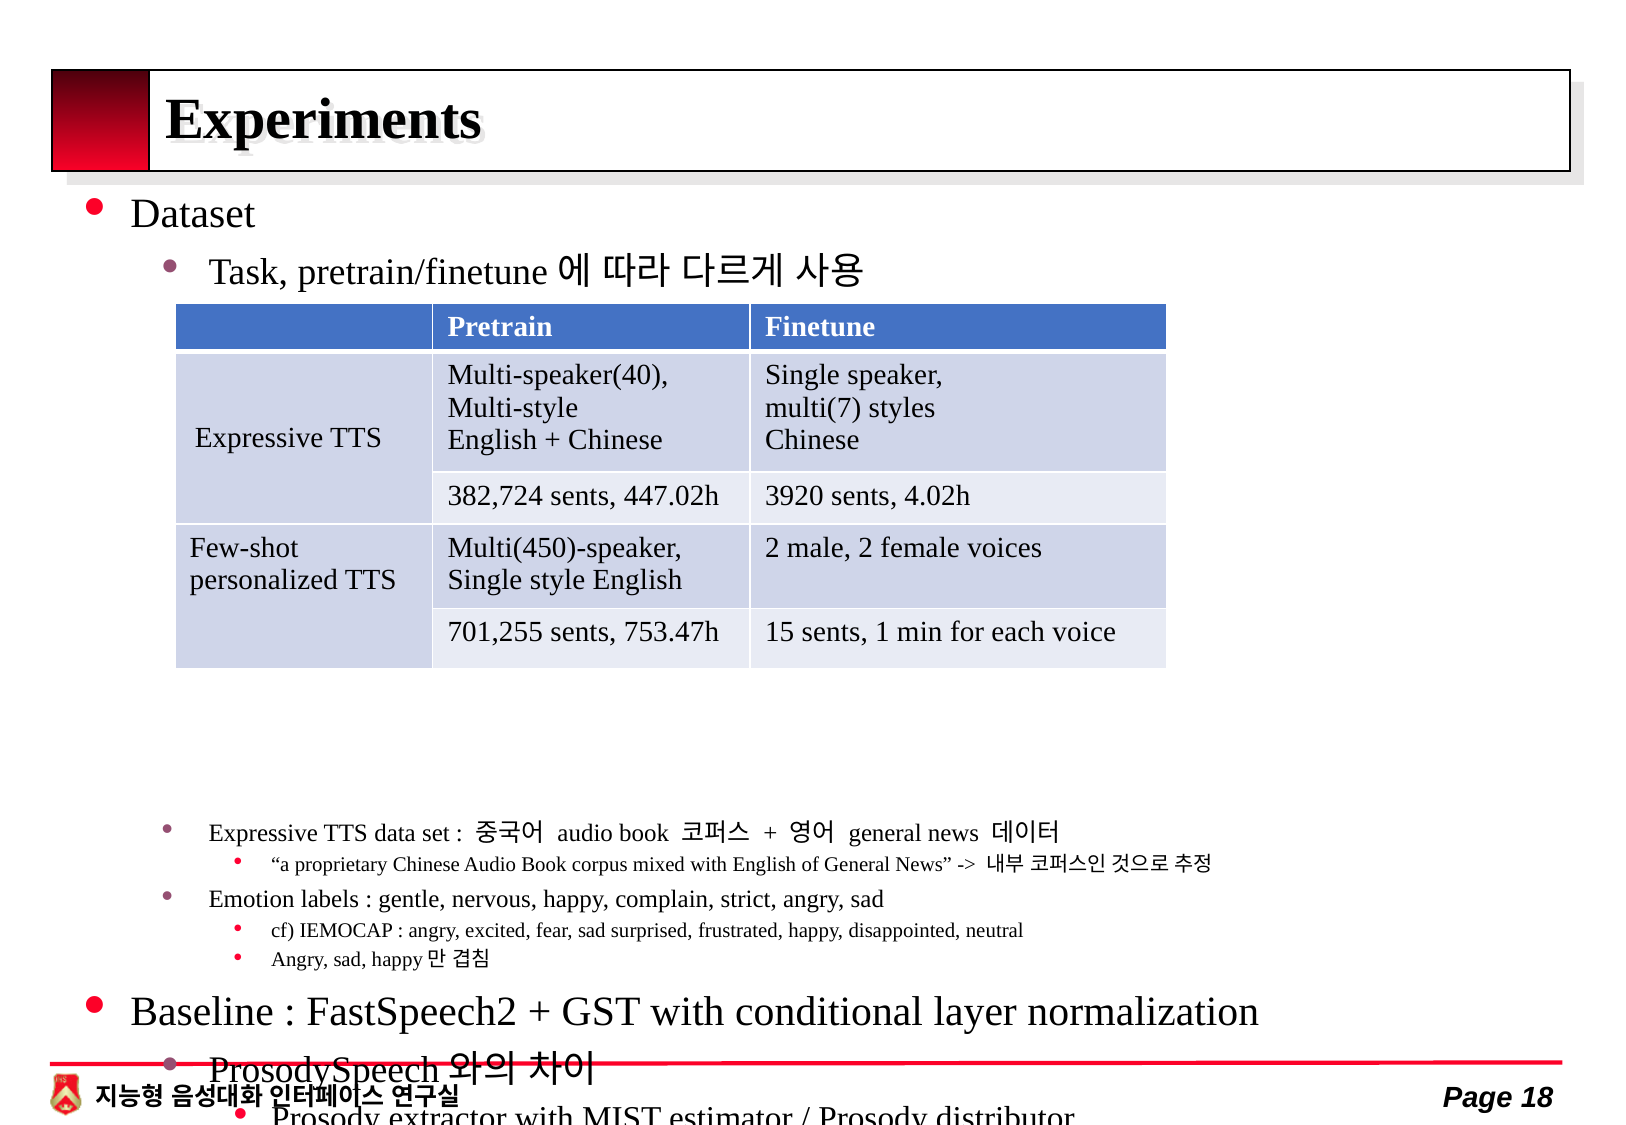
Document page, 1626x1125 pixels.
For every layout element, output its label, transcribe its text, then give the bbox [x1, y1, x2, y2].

picture [48, 1068, 86, 1119]
slide_number Page 18 [1393, 1070, 1569, 1121]
table_cell Expressive TTS [176, 354, 432, 523]
table_cell Single speaker, multi(7) styles Chinese [751, 354, 1166, 471]
table_cell Multi-speaker(40), Multi-style English + Chinese [433, 354, 749, 471]
table_cell 2 male, 2 female voices [751, 525, 1166, 608]
table_header Finetune [751, 304, 1166, 349]
table_cell Multi(450)-speaker, Single style English [433, 525, 749, 608]
list Dataset Task, pretrain/finetune에 따라 다르게 사용 Expressive TTS data set : 중국어 audio book 코퍼스 + 영어 general news 데이터 “a proprietary Chinese Audio Book corpus mixed with English of General News” -> 내부 코퍼스인 것으로 추정 Emotion labels : gentle, nervous, happy, complain, strict, angry, sad cf) IEMOCAP : angry, excited, fear, sad surprised, frustrated, happy, disappointed, neutral Angry, sad, happy만 겹침 Baseline : FastSpeech2 + GST with conditional layer normalization ProsodySpeech와의 차이 Prosody extractor with MIST estimator / Prosody distributor [68, 178, 1587, 1041]
table_cell Few-shot personalized TTS [176, 525, 432, 668]
table_cell 382,724 sents, 447.02h [433, 473, 749, 523]
title Experiments [149, 65, 1576, 178]
table_header [176, 304, 432, 349]
table_cell 3920 sents, 4.02h [751, 473, 1166, 523]
table_header Pretrain [433, 304, 749, 349]
table_cell 15 sents, 1 min for each voice [751, 609, 1166, 668]
table_cell 701,255 sents, 753.47h [433, 609, 749, 668]
